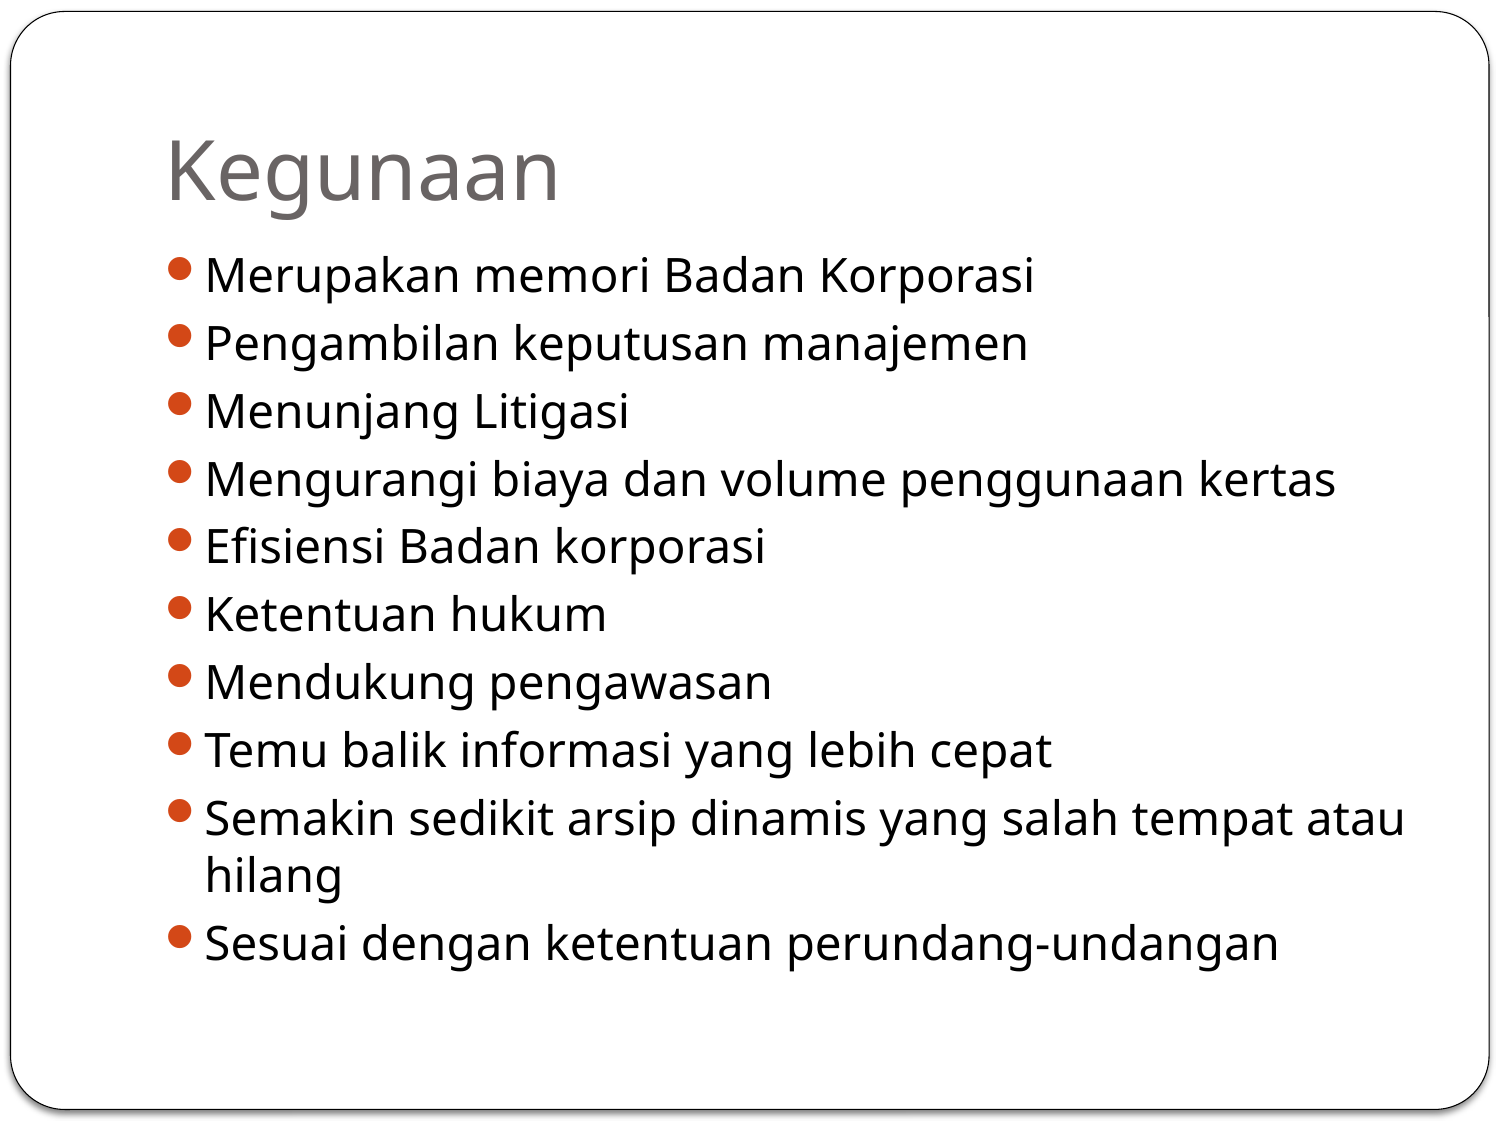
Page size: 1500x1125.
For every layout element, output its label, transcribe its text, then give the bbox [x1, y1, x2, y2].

list Merupakan memori Badan Korporasi Pengambilan keputusan manajemen Menunjang Litigasi Mengurangi biaya dan volume penggunaan kertas Efisiensi Badan korporasi Ketentuan hukum Mendukung pengawasan Temu balik informasi yang lebih cepat Semakin sedikit arsip dinamis yang salah tempat atau hilang Sesuai dengan ketentuan perundang-undangan [150, 237, 1425, 988]
title Kegunaan [150, 45, 1425, 233]
